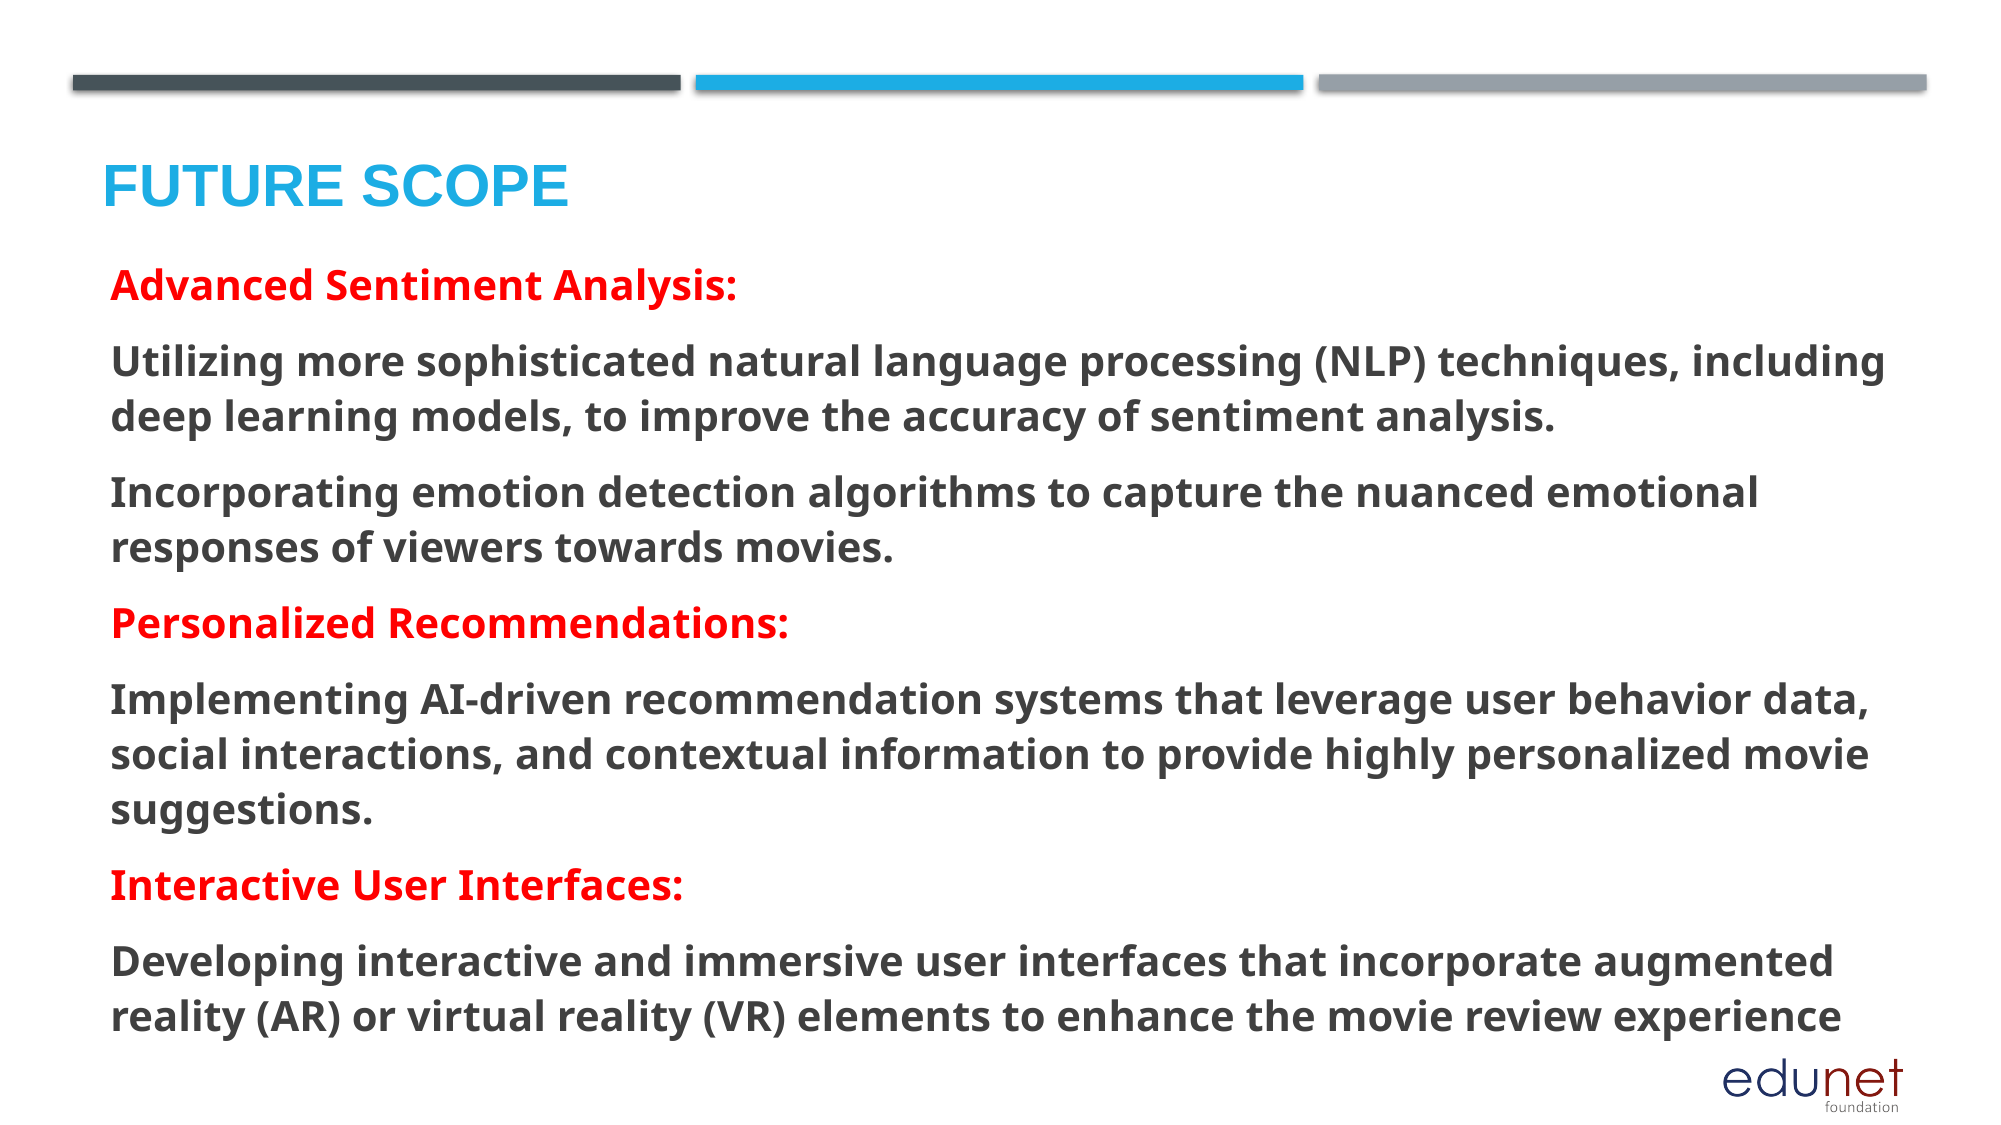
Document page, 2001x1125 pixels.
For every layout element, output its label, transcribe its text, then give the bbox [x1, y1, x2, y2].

list Advanced Sentiment Analysis: Utilizing more sophisticated natural language processing (NLP) techniques, including deep learning models, to improve the accuracy of sentiment analysis. Incorporating emotion detection algorithms to capture the nuanced emotional responses of viewers towards movies. Personalized Recommendations: Implementing AI-driven recommendation systems that leverage user behavior data, social interactions, and contextual information to provide highly personalized movie suggestions. Interactive User Interfaces: Developing interactive and immersive user interfaces that incorporate augmented reality (AR) or virtual reality (VR) elements to enhance the movie review experience [95, 213, 1951, 1125]
text_box Future scope [87, 138, 1898, 226]
